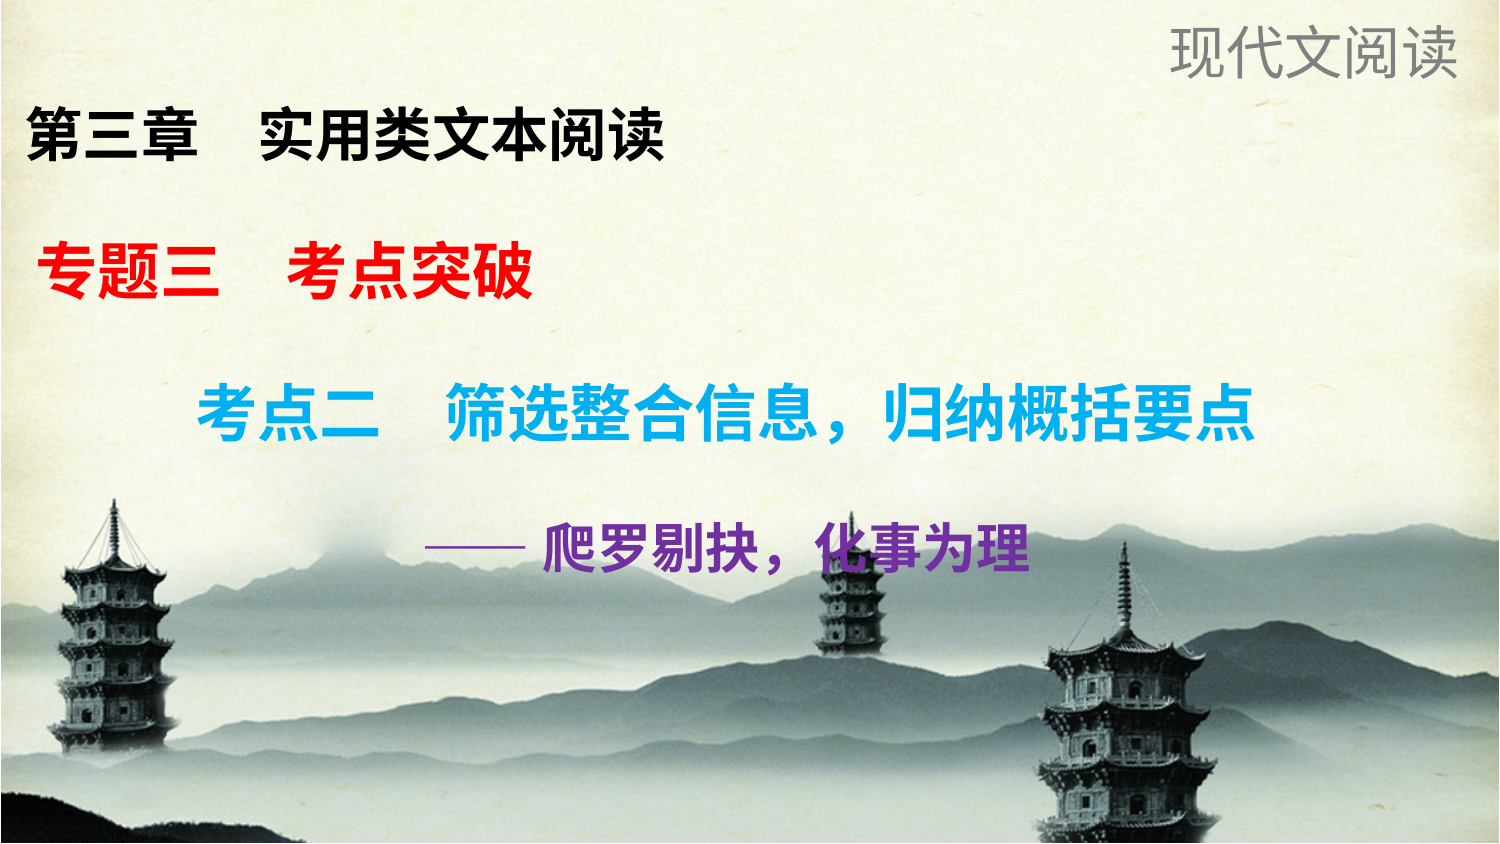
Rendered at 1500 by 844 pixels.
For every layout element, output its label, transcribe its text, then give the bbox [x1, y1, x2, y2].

text_box 第三章 实用类文本阅读 [9, 91, 681, 176]
text_box 现代文阅读 [1153, 8, 1475, 94]
picture [1, 0, 1499, 843]
text_box 专题三 考点突破 [20, 150, 551, 315]
text_box 考点二 筛选整合信息，归纳概括要点 ——爬罗剔抉，化事为理 [180, 291, 1273, 587]
